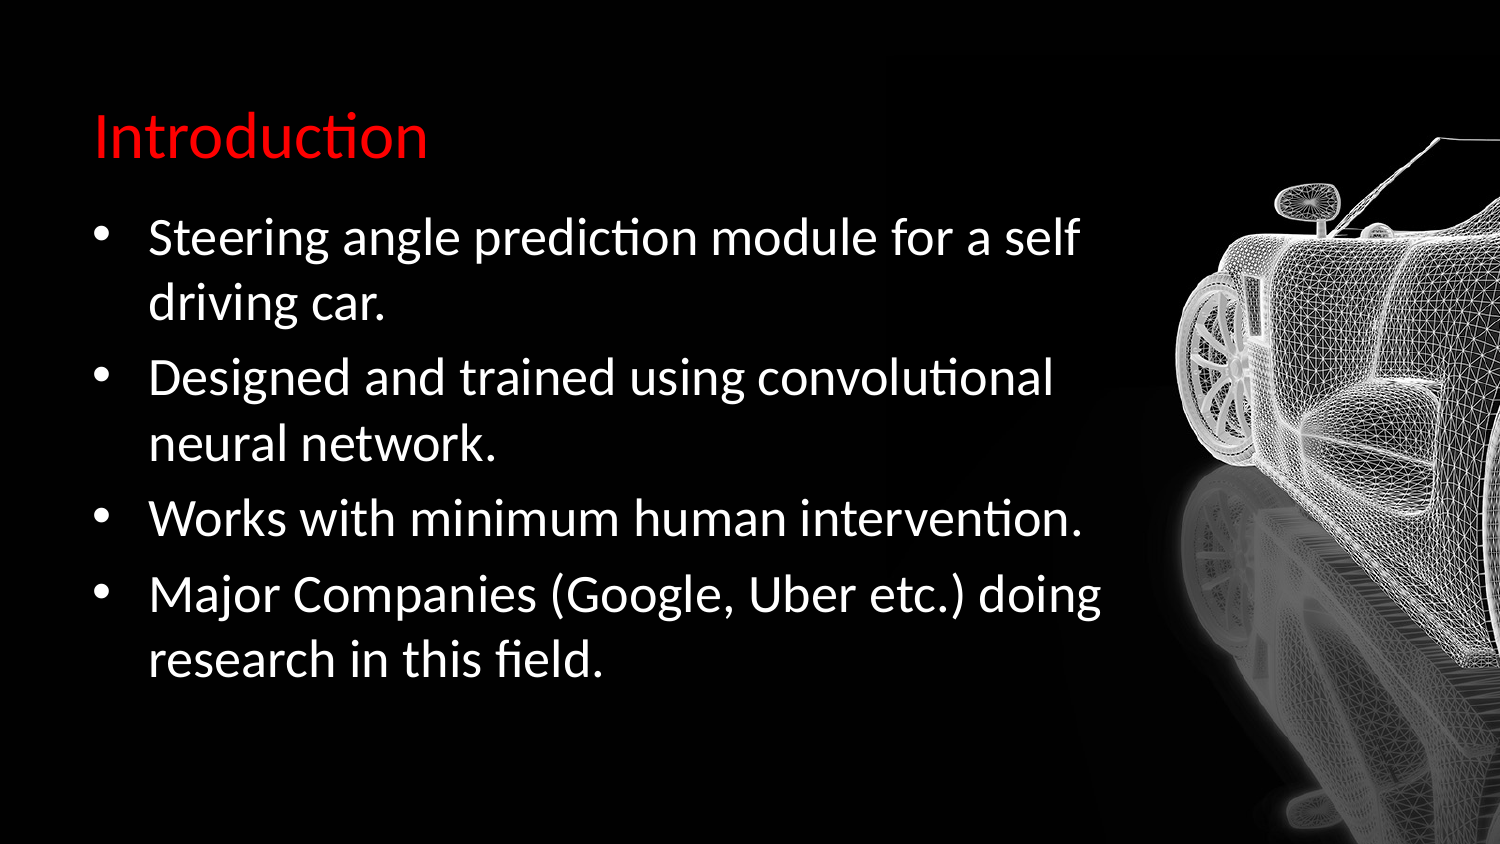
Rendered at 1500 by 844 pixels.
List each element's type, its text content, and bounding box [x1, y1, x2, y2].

list Steering angle prediction module for a self driving car. Designed and trained using convolutional neural network. Works with minimum human intervention. Major Companies (Google, Uber etc.) doing research in this field. [77, 193, 1159, 769]
title Introduction [78, 72, 1157, 192]
picture [0, 0, 1500, 844]
